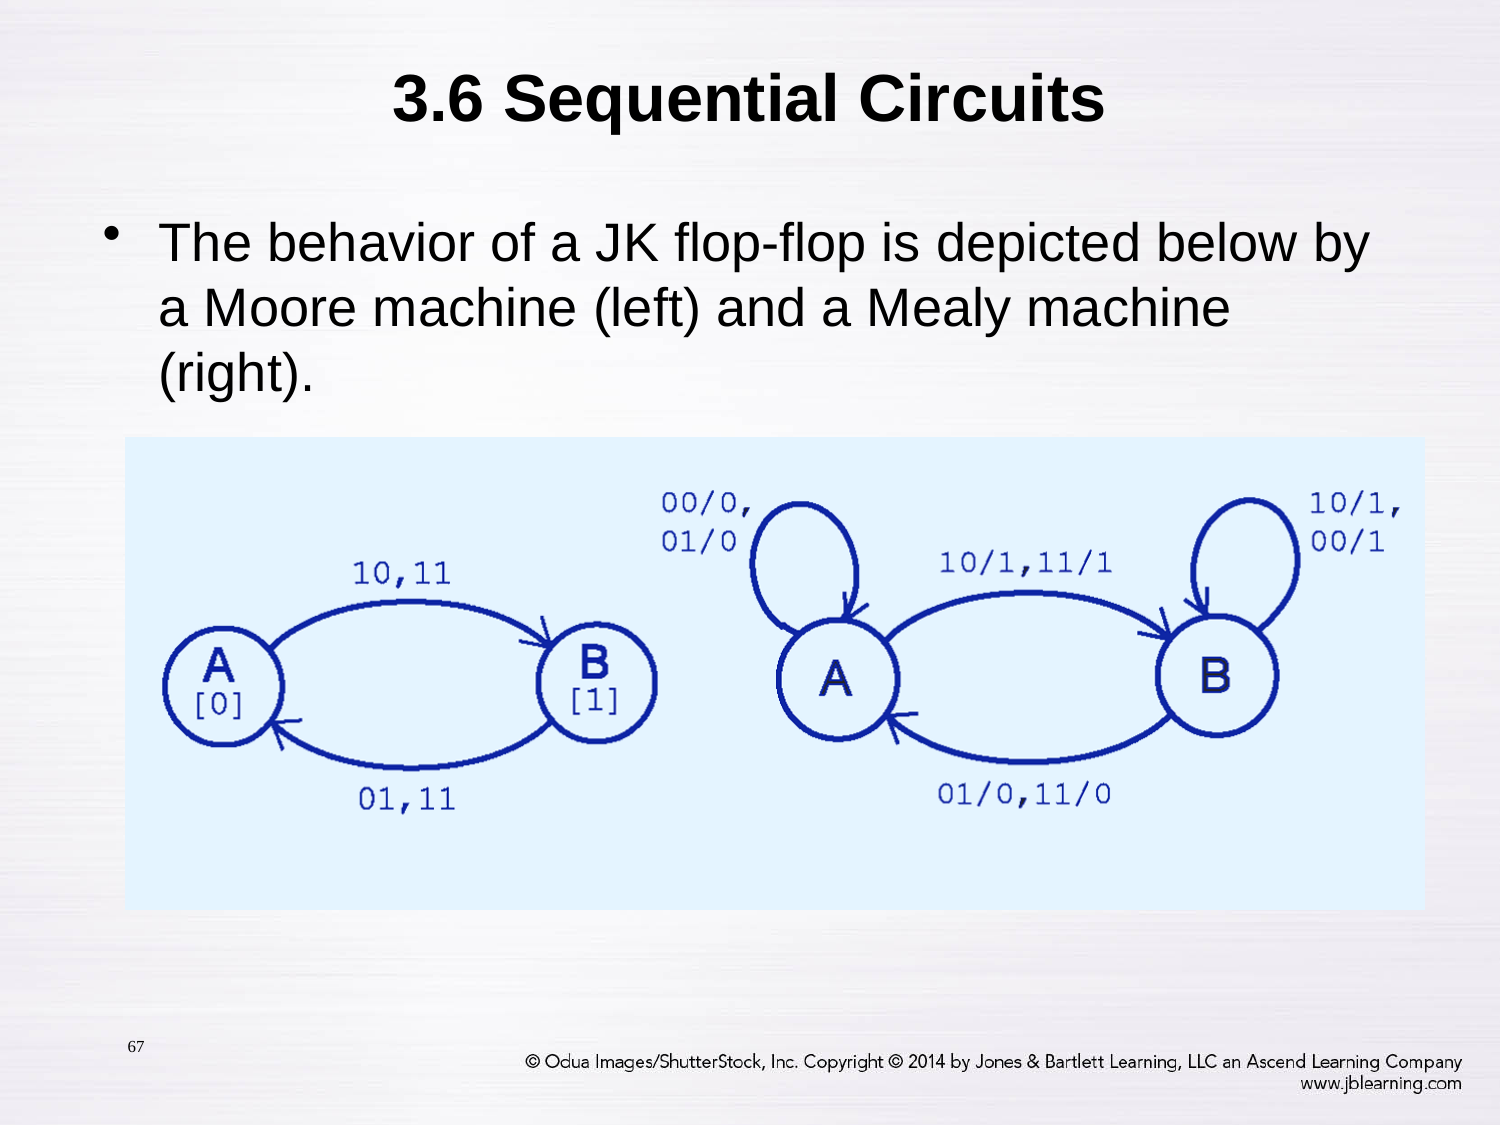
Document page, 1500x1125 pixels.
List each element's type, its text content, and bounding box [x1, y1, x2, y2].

list The behavior of a JK flop-flop is depicted below by a Moore machine (left) and a Mealy machine (right). [87, 200, 1413, 438]
slide_number 67 [112, 1025, 425, 1100]
picture [0, 0, 1500, 1125]
title 3.6 Sequential Circuits [262, 50, 1238, 140]
